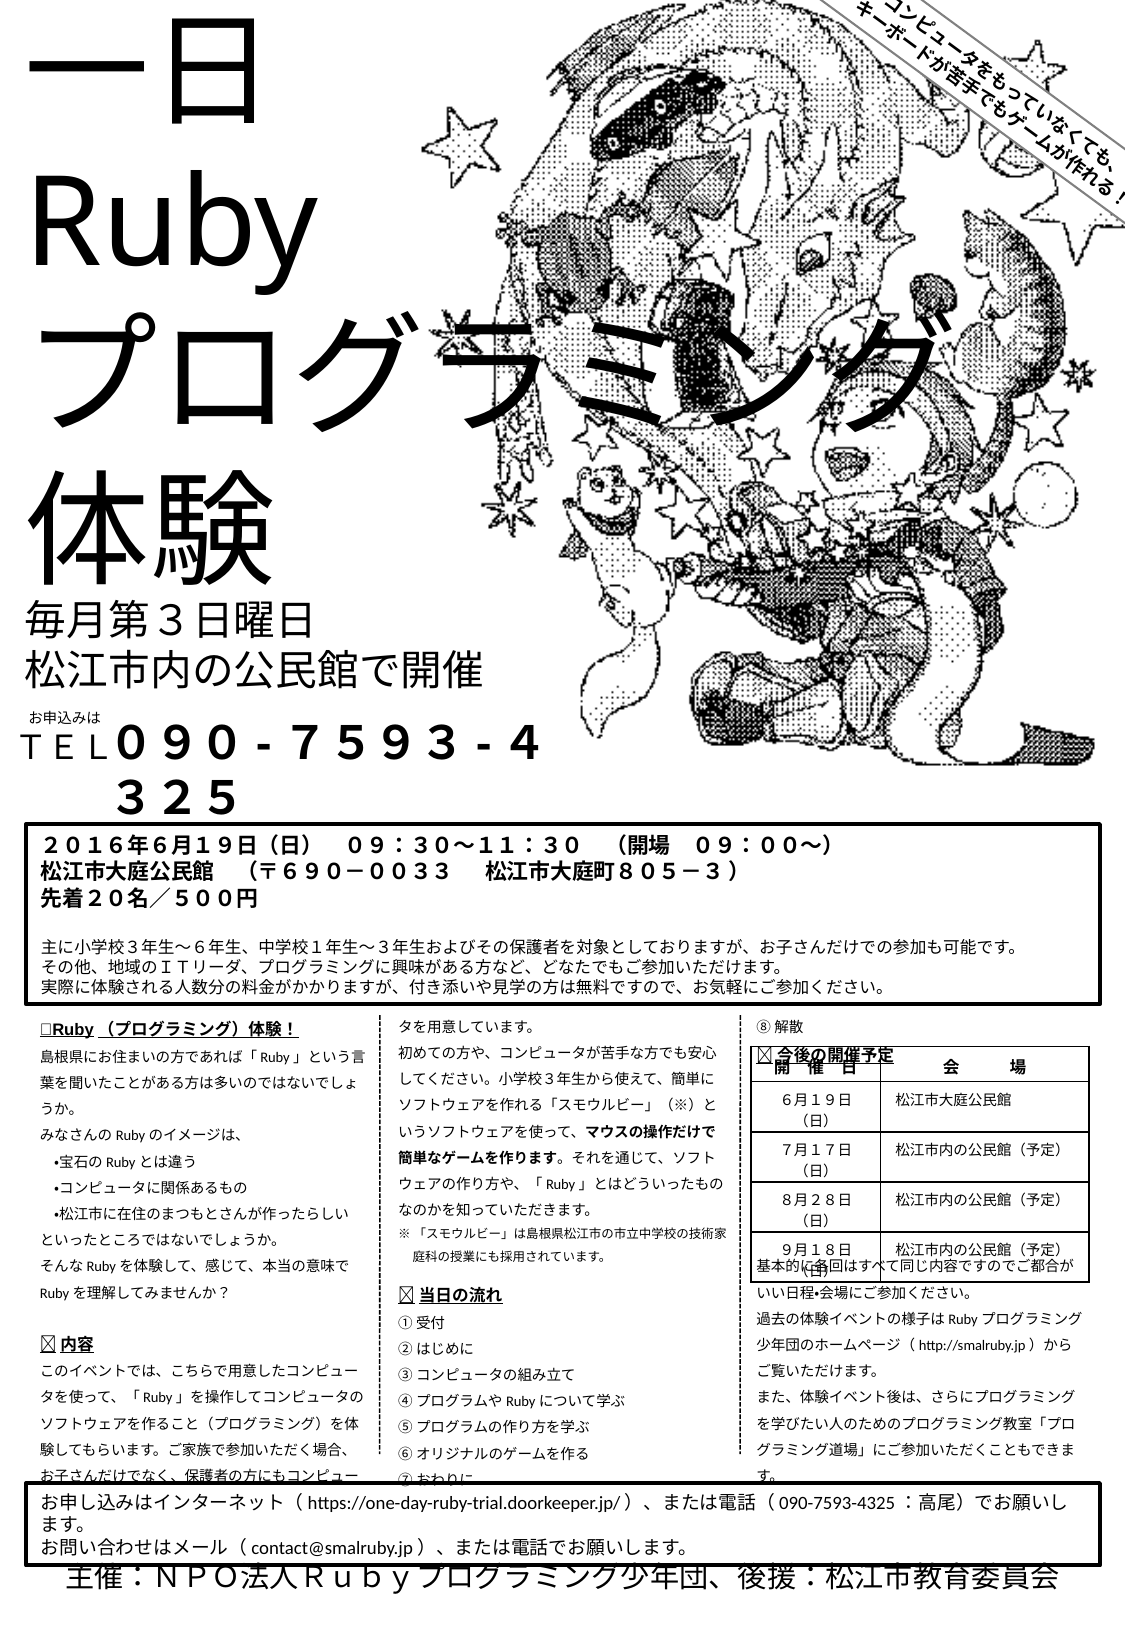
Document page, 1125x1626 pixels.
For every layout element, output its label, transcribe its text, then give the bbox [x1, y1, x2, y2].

table_cell ６月１９日（日） [752, 1082, 880, 1131]
table_header 会 場 [881, 1047, 1088, 1081]
table_cell 松江市内の公民館（予定） [881, 1233, 1088, 1281]
picture [384, 0, 1125, 785]
table_header 開 催 日 [752, 1047, 880, 1081]
table_cell 松江市内の公民館（予定） [881, 1183, 1088, 1231]
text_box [0, 701, 564, 777]
table_cell ７月１７日（日） [752, 1133, 880, 1181]
text_box お申し込みはインターネット（https://one-day-ruby-trial.doorkeeper.jp/）、または電話（090-7593-4325：高尾）でお願いします。 お問い合わせはメール（contact@smalruby.jp）、または電話でお願いします。 [25, 1483, 1100, 1550]
text_box 一日 Ruby プログラミング 体験 [10, 0, 384, 586]
text_box 📌Ruby（プログラミング）体験！ 島根県にお住まいの方であれば「Ruby」という言葉を聞いたことがある方は多いのではないでしょうか。 みなさんのRubyのイメージは、 ・宝石のRubyとは違う ・コンピュータに関係あるもの ・松江市に在住のまつもとさんが作ったらしい といったところではないでしょうか。 そんなRubyを体験して、感じて、本当の意味でRubyを理解してみませんか？ 📌内容 このイベントでは、こちらで用意したコンピュータを使って、「Ruby」を操作してコンピュータのソフトウェアを作ること（プログラミング）を体験してもらいます。ご家族で参加いただく場合、お子さんだけでなく、保護者の方にもコンピュータを用意しています。 初めての方や、コンピュータが苦手な方でも安心してください。小学校３年生から使えて、簡単にソフトウェアを作れる「スモウルビー」（※）というソフトウェアを使って、マウスの操作だけで簡単なゲームを作ります。それを通じて、ソフトウェアの作り方や、「Ruby」とはどういったものなのかを知っていただきます。 ※「スモウルビー」は島根県松江市の市立中学校の技術家庭科の授業にも採用されています。 📌当日の流れ ①受付 ②はじめに ③コンピュータの組み立て ④プログラムやRubyについて学ぶ ⑤プログラムの作り方を学ぶ ⑥オリジナルのゲームを作る ⑦おわりに ⑧解散 📌今後の開催予定 基本的に各回はすべて同じ内容ですのでご都合がいい日程・会場にご参加ください。 過去の体験イベントの様子はRubyプログラミング少年団のホームページ（http://smalruby.jp）からご覧いただけます。 また、体験イベント後は、さらにプログラミングを学びたい人のためのプログラミング教室「プログラミング道場」にご参加いただくこともできます。 [24, 1001, 1100, 1473]
text_box 毎月第３日曜日 松江市内の公民館で開催 [10, 586, 384, 701]
text_box 主催：ＮＰＯ法人Ｒｕｂｙプログラミング少年団、後援：松江市教育委員会 [24, 1550, 1100, 1601]
table_cell ９月１８日（日） [752, 1233, 880, 1281]
table_cell ８月２８日（日） [752, 1183, 880, 1231]
text_box ２０１６年６月１９日（日） ０９：３０～１１：３０ （開場 ０９：００～） 松江市大庭公民館 （〒６９０－００３３ 松江市大庭町８０５－３ ） 先着２０名／５００円 主に小学校３年生～６年生、中学校１年生～３年生およびその保護者を対象としておりますが、お子さんだけでの参加も可能です。 その他、地域のＩＴリーダ、プログラミングに興味がある方など、どなたでもご参加いただけます。 実際に体験される人数分の料金がかかりますが、付き添いや見学の方は無料ですので、お気軽にご参加ください。 [25, 824, 1100, 1001]
table_cell 松江市大庭公民館 [881, 1082, 1088, 1131]
table_cell 松江市内の公民館（予定） [881, 1133, 1088, 1181]
